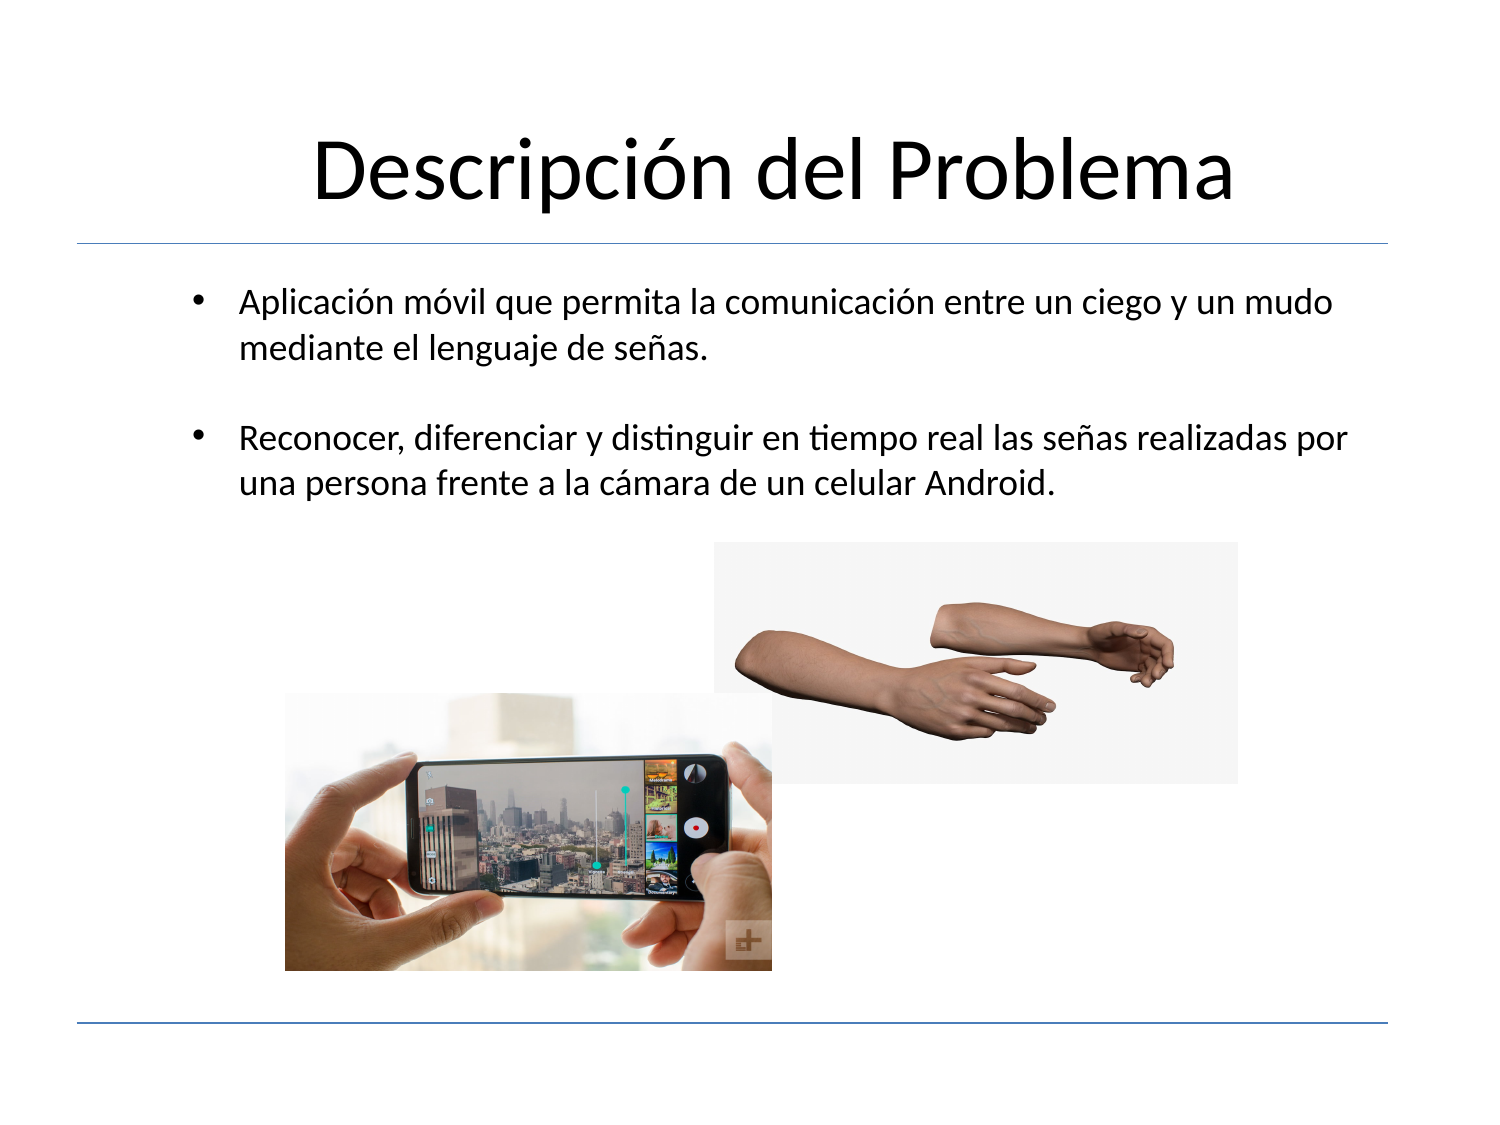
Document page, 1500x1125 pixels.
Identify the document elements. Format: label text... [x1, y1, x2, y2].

picture [285, 542, 1238, 971]
text_box Descripción del Problema [99, 70, 1450, 258]
text_box Aplicación móvil que permita la comunicación entre un ciego y un mudo mediante el lenguaje de señas. Reconocer, diferenciar y distinguir en tiempo real las señas realizadas por una persona frente a la cámara de un celular Android. [176, 270, 1373, 991]
